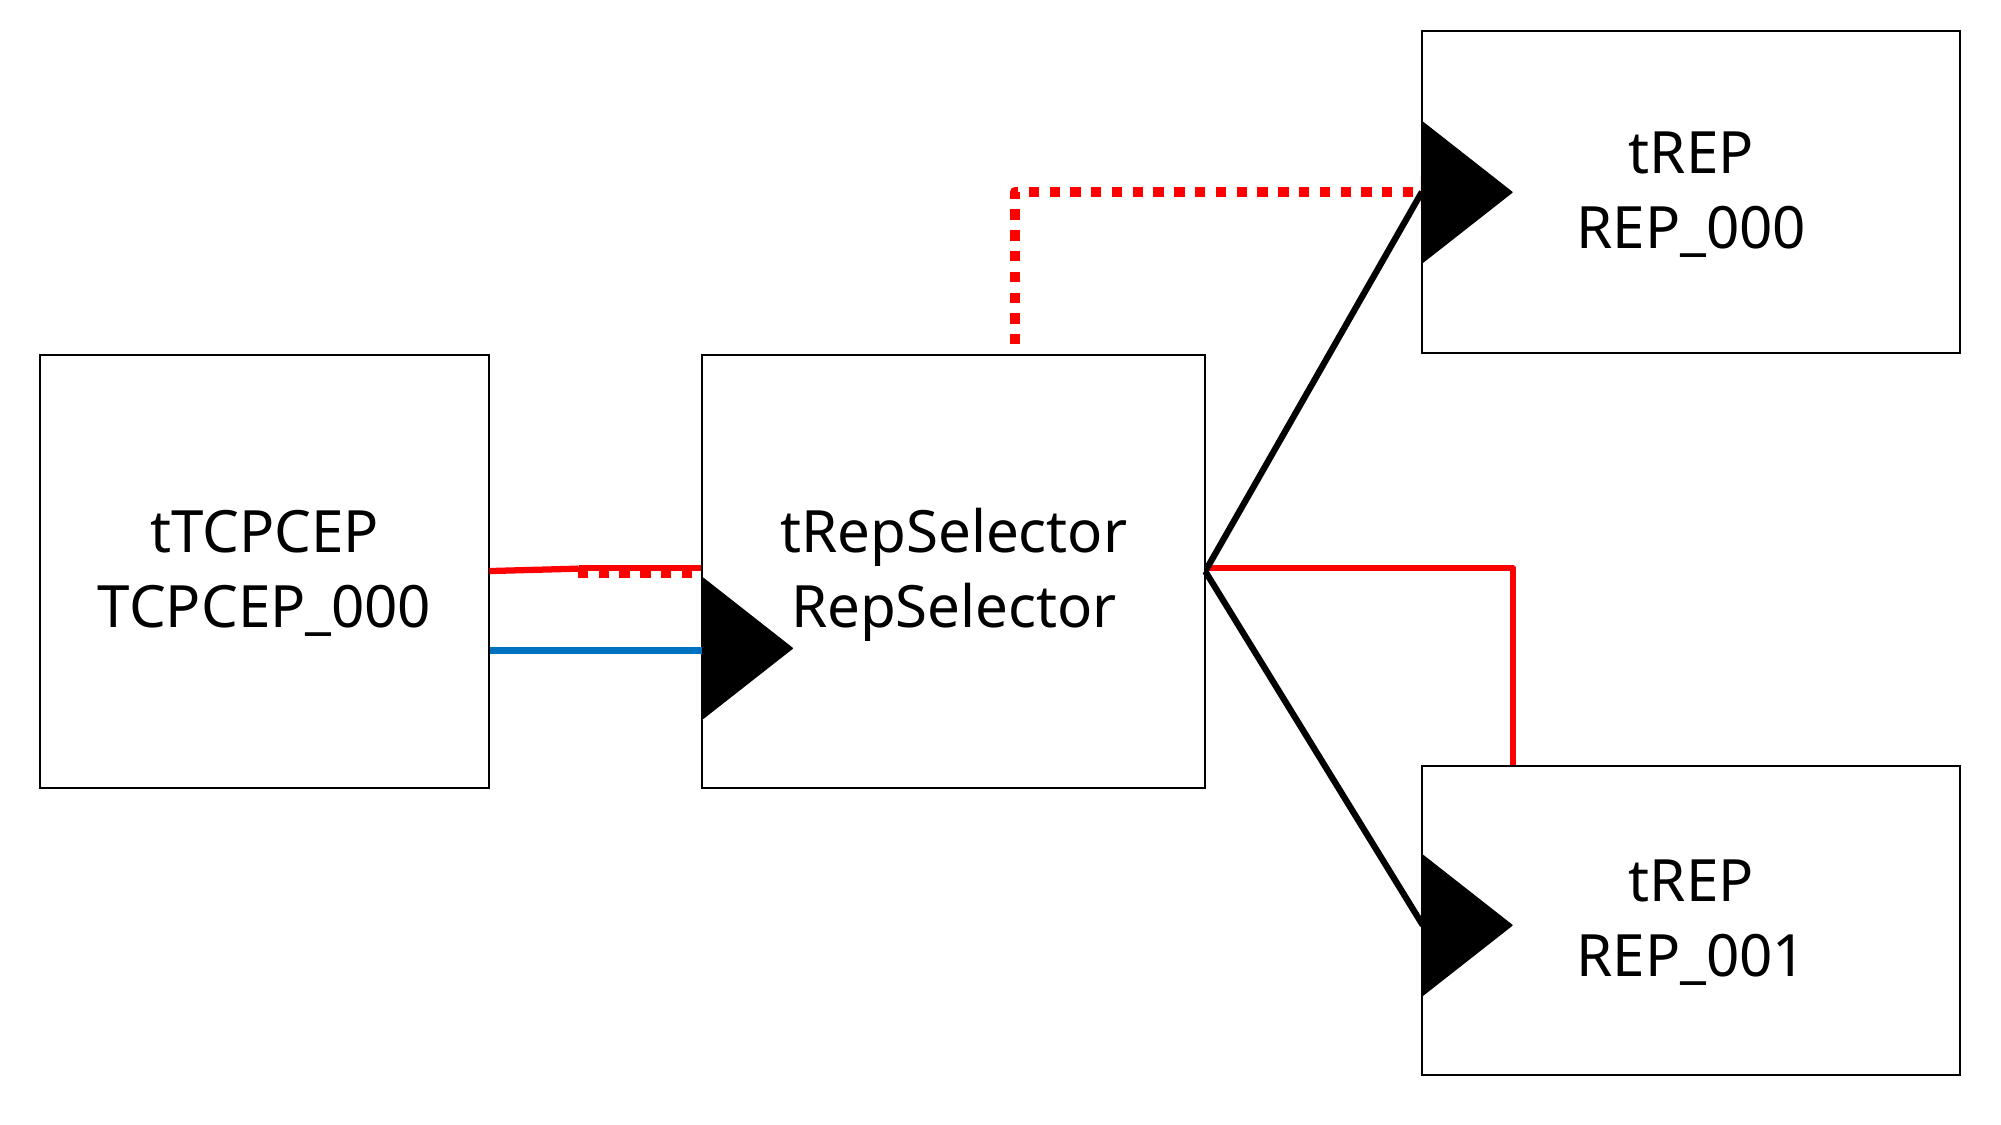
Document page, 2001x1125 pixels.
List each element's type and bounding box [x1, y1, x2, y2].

text_box [39, 31, 1961, 1075]
text_box [489, 568, 579, 572]
